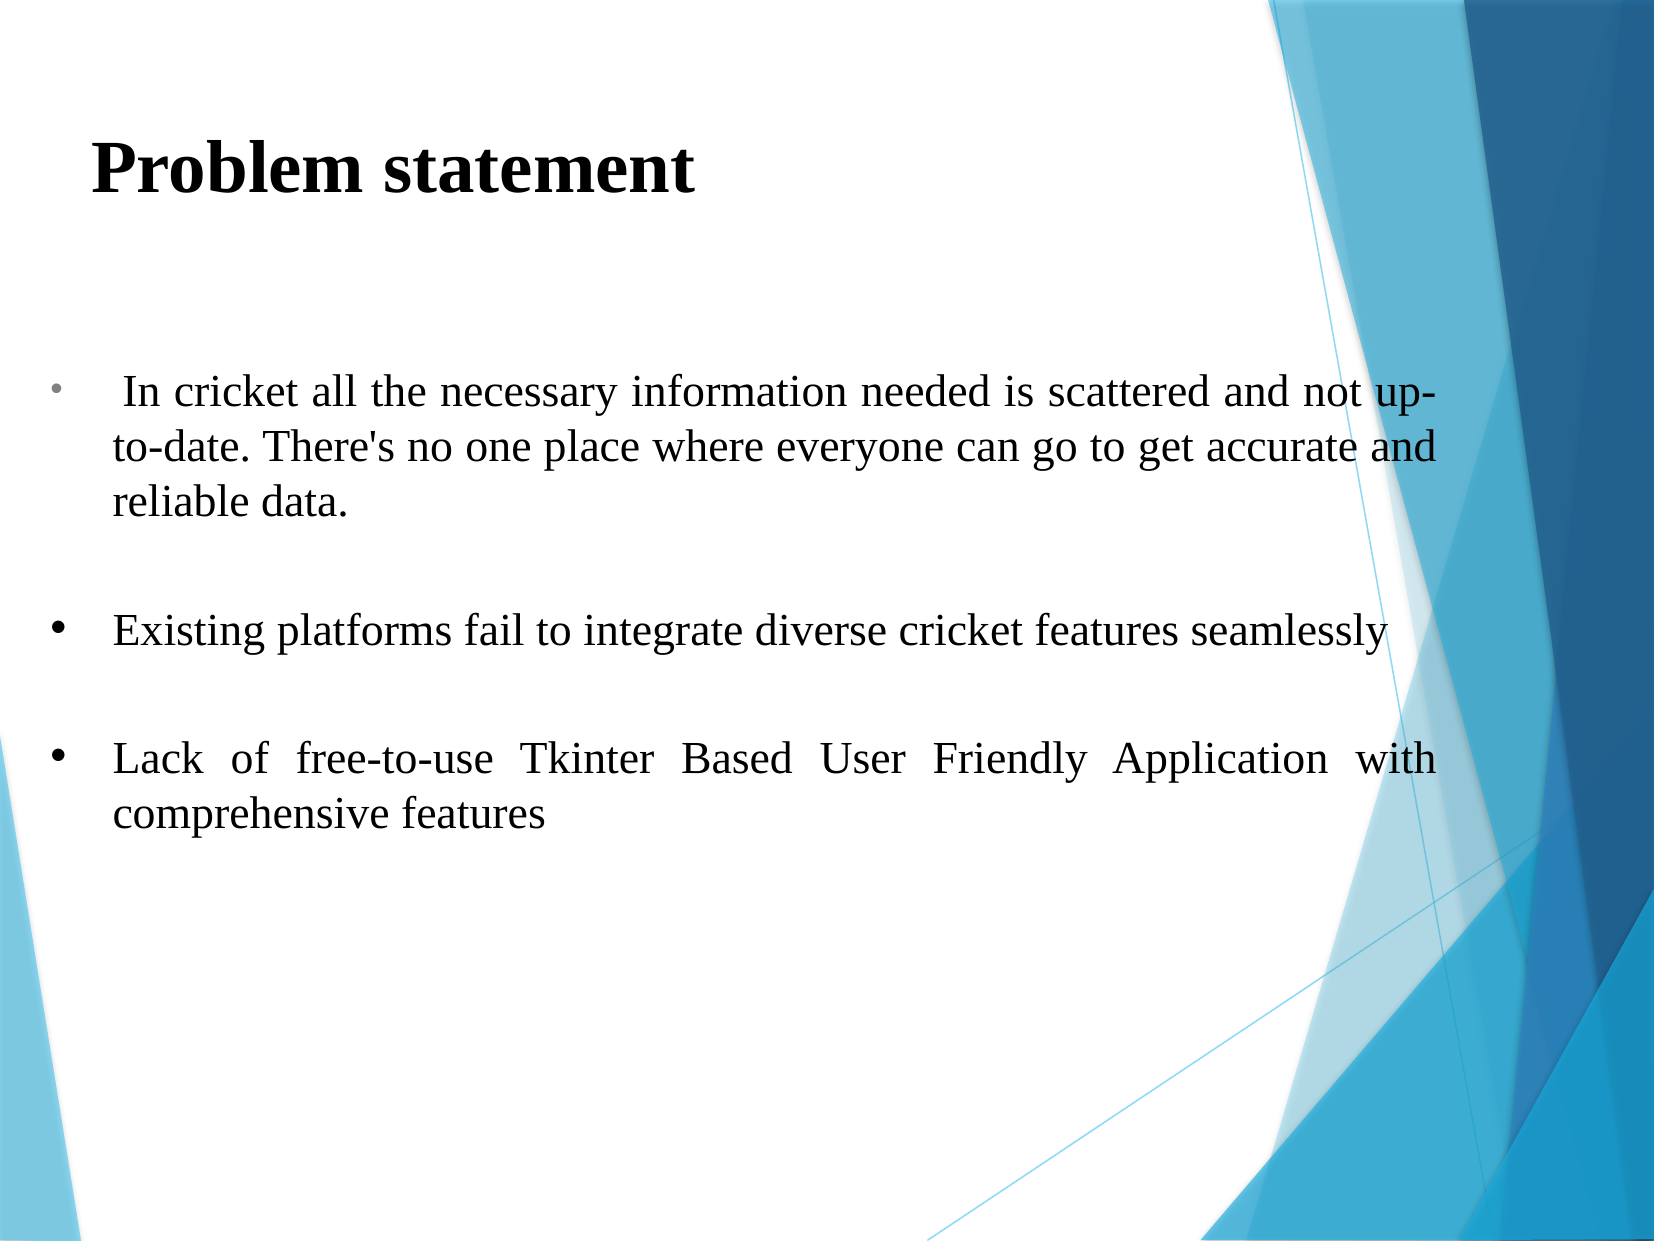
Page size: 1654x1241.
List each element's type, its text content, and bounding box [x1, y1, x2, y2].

list In cricket all the necessary information needed is scattered and not up-to-date. There's no one place where everyone can go to get accurate and reliable data. Existing platforms fail to integrate diverse cricket features seamlessly Lack of free-to-use Tkinter Based User Friendly Application with comprehensive features [35, 289, 1454, 1211]
title Problem statement [57, 109, 852, 289]
